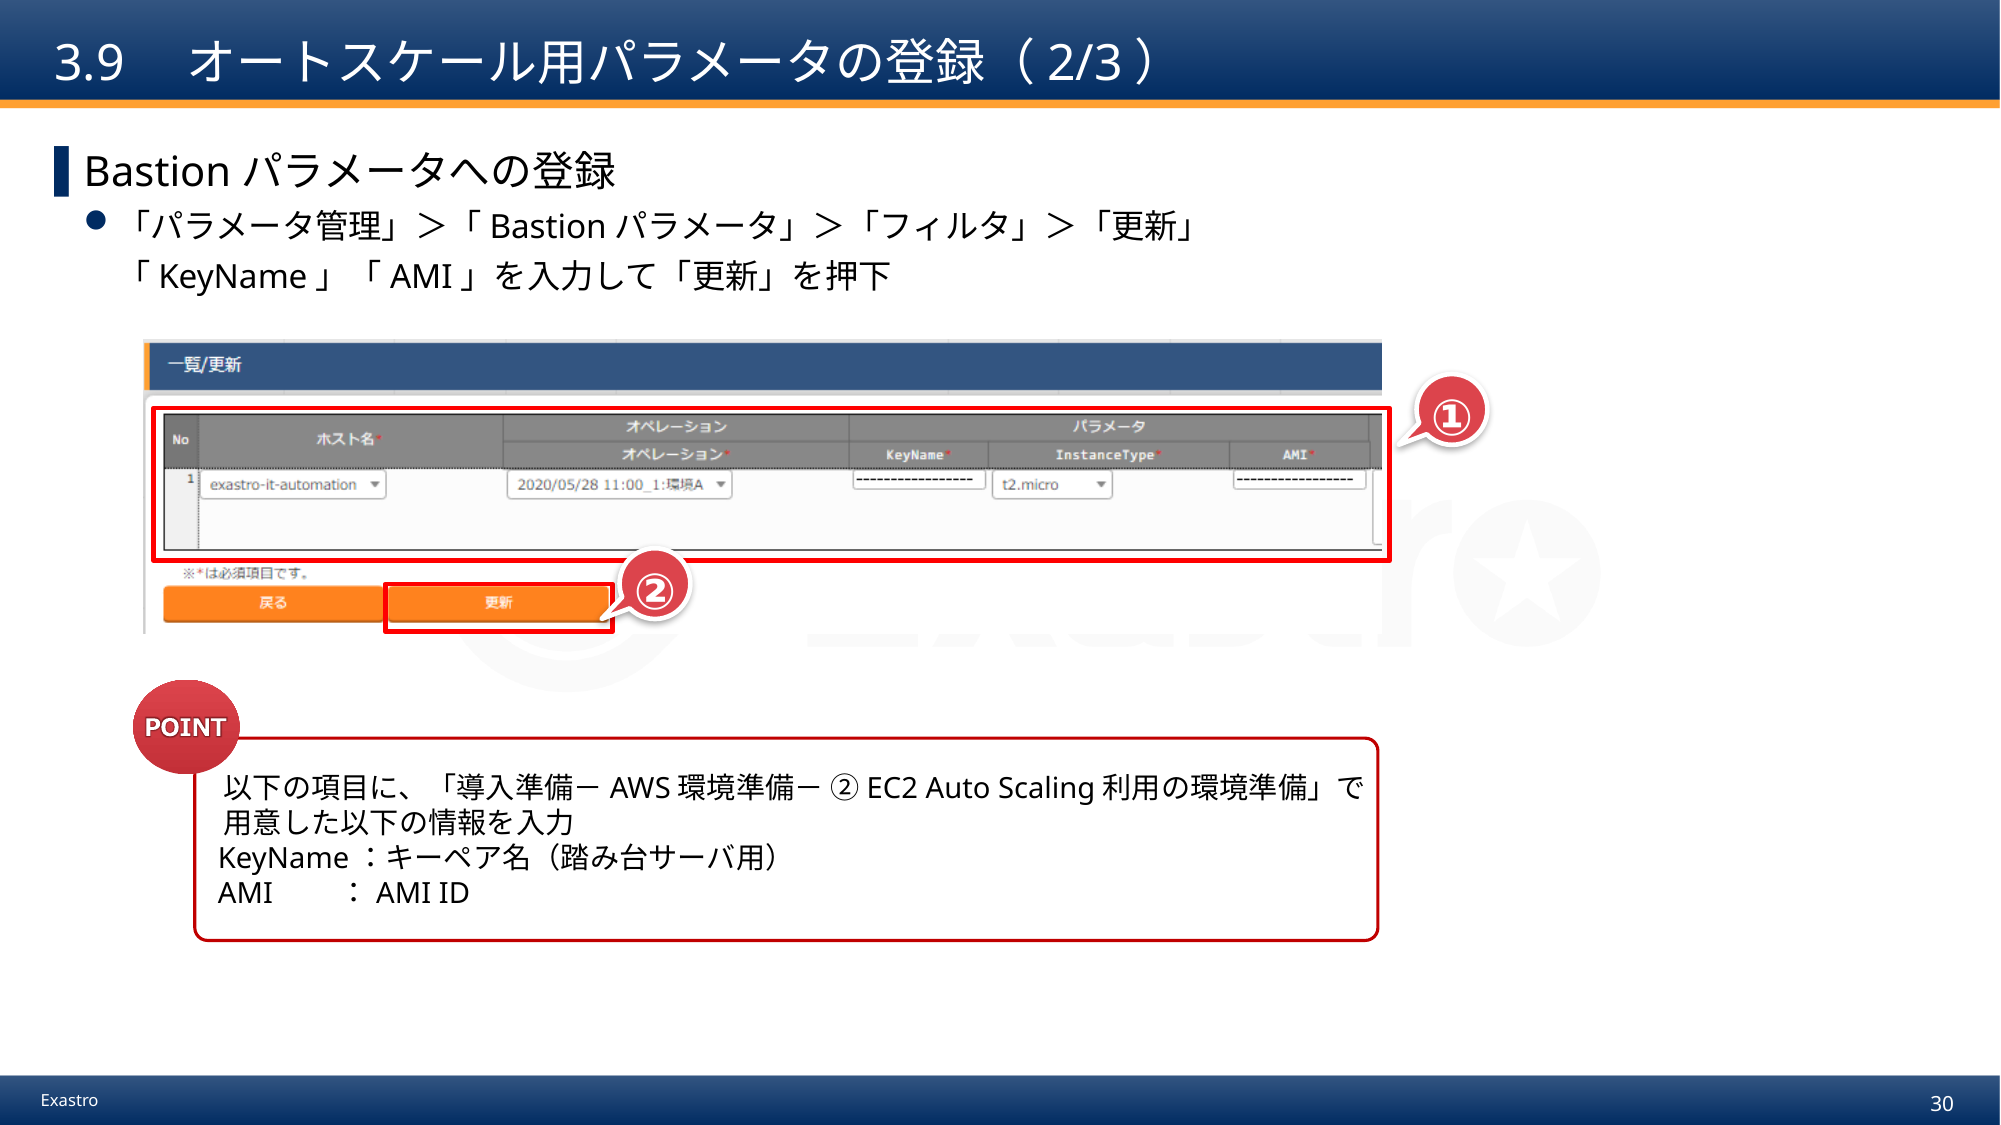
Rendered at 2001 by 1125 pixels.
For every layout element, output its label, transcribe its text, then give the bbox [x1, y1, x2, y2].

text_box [132, 679, 240, 775]
picture [0, 0, 2000, 1125]
text_box 以下の項目に、「導入準備－AWS環境準備－ ②EC2 Auto Scaling利用の環境準備」で 用意した以下の情報を入力 KeyName：キーペア名（踏み台サーバ用） AMI ：AMI ID [194, 738, 1378, 941]
title 3.9 オートスケール用パラメータの登録（2/3） [39, 18, 1961, 96]
text_box ① [1395, 370, 1491, 448]
list Bastionパラメータへの登録 「パラメータ管理」＞「Bastionパラメータ」＞「フィルタ」＞「更新」 「KeyName」「AMI」を入力して「更新」を押下 [39, 137, 1961, 433]
